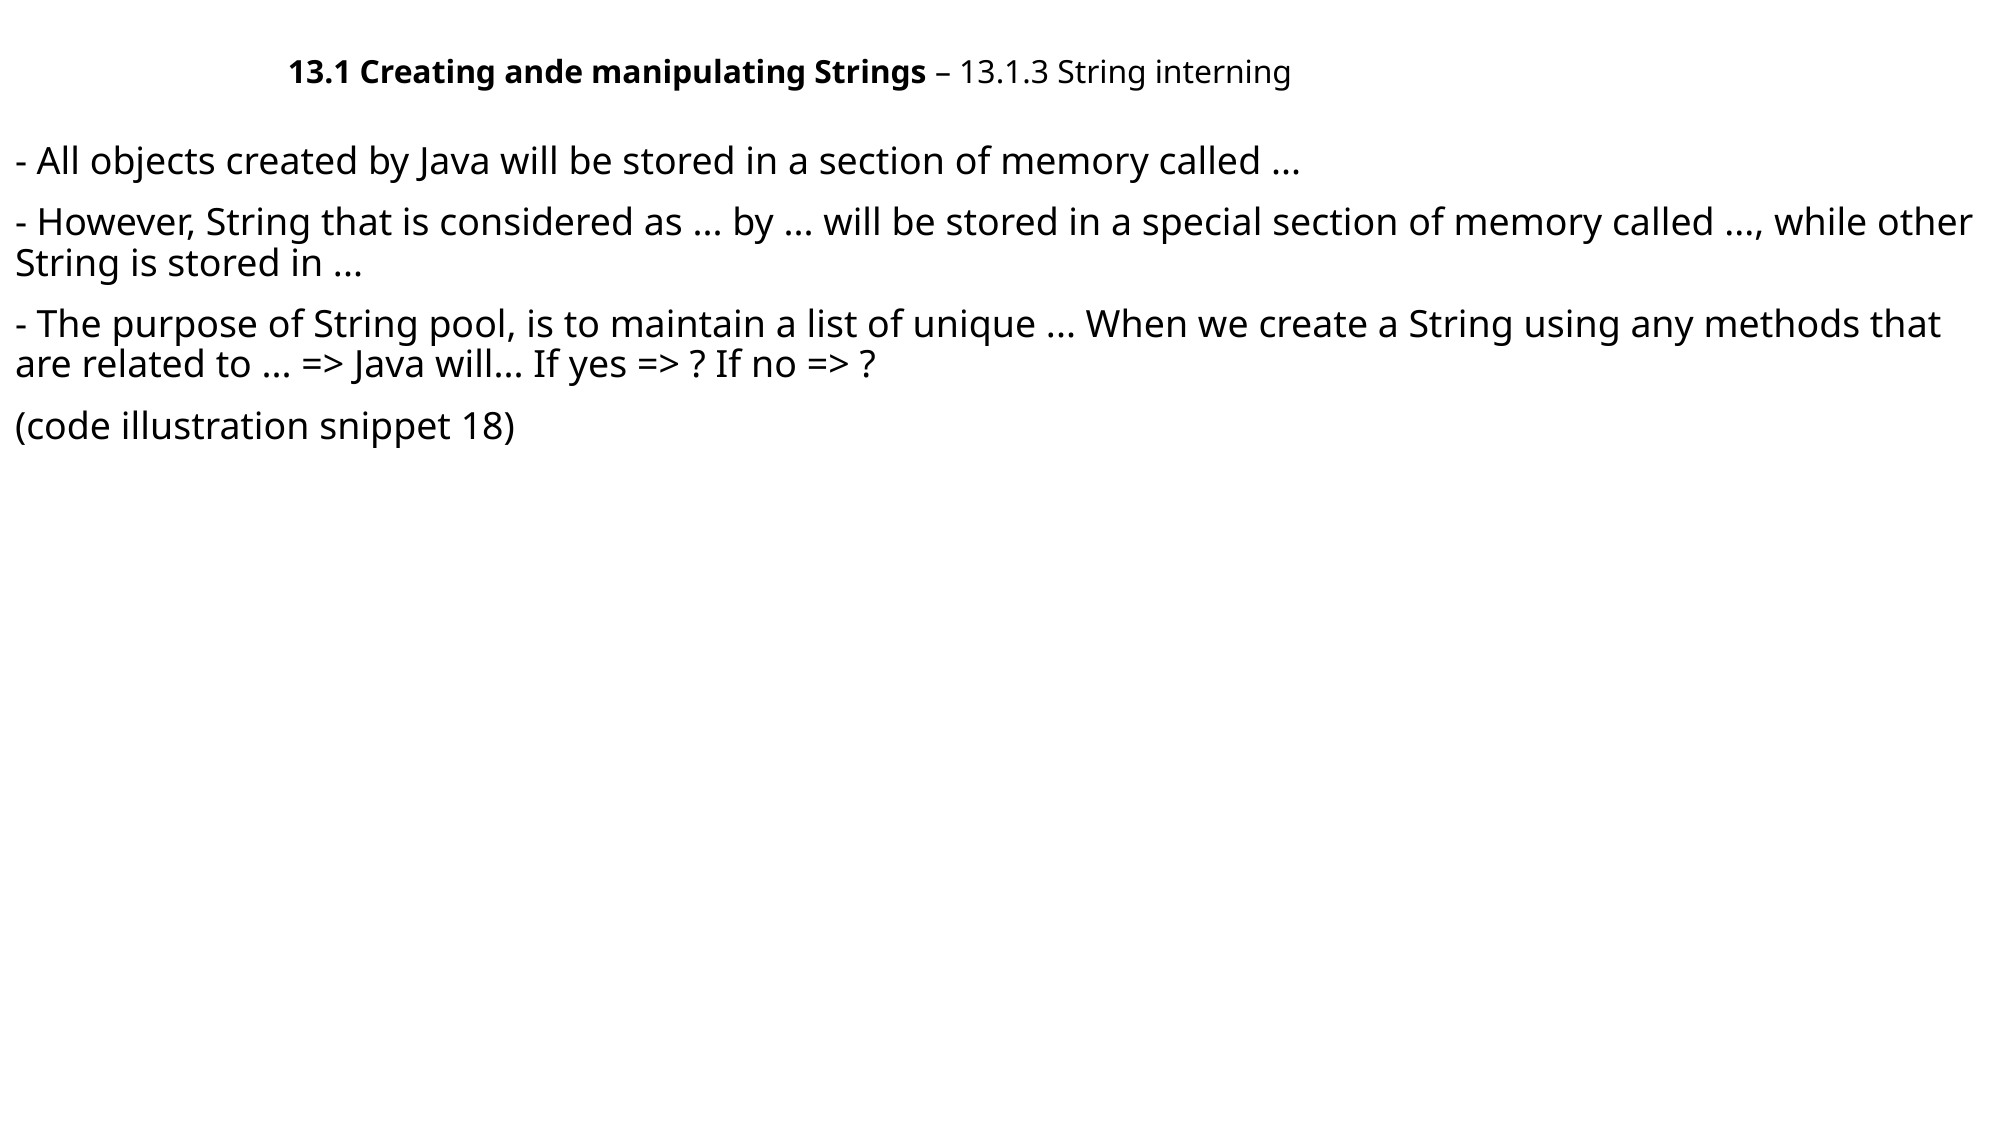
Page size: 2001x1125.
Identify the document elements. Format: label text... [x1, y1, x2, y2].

subtitle 13.1 Creating ande manipulating Strings – 13.1.3 String interning [16, 48, 1564, 98]
text_box - All objects created by Java will be stored in a section of memory called ... - However, String that is considered as ... by ... will be stored in a special section of memory called ..., while other String is stored in ... - The purpose of String pool, is to maintain a list of unique ... When we create a String using any methods that are related to ... => Java will... If yes => ? If no => ? (code illustration snippet 18) [0, 134, 2000, 1125]
